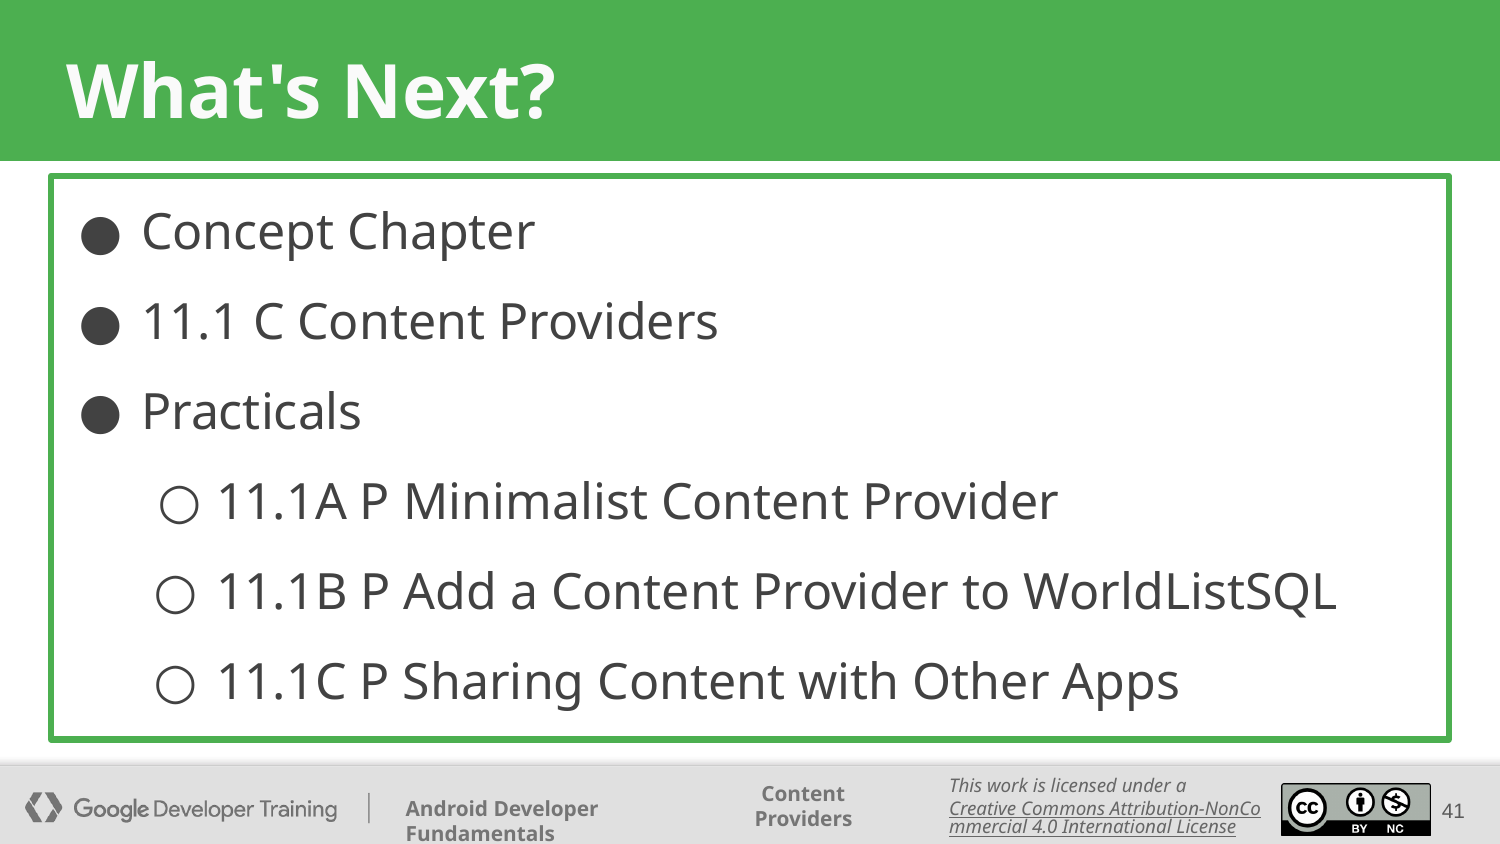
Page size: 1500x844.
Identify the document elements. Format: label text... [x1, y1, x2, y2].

slide_number 41 [1389, 777, 1480, 842]
picture [0, 161, 1500, 844]
title What's Next? [51, 28, 1449, 122]
text_box Concept Chapter 11.1 C Content Providers Practicals 11.1A P Minimalist Content Provider 11.1B P Add a Content Provider to WorldListSQL 11.1C P Sharing Content with Other Apps [51, 175, 1449, 740]
